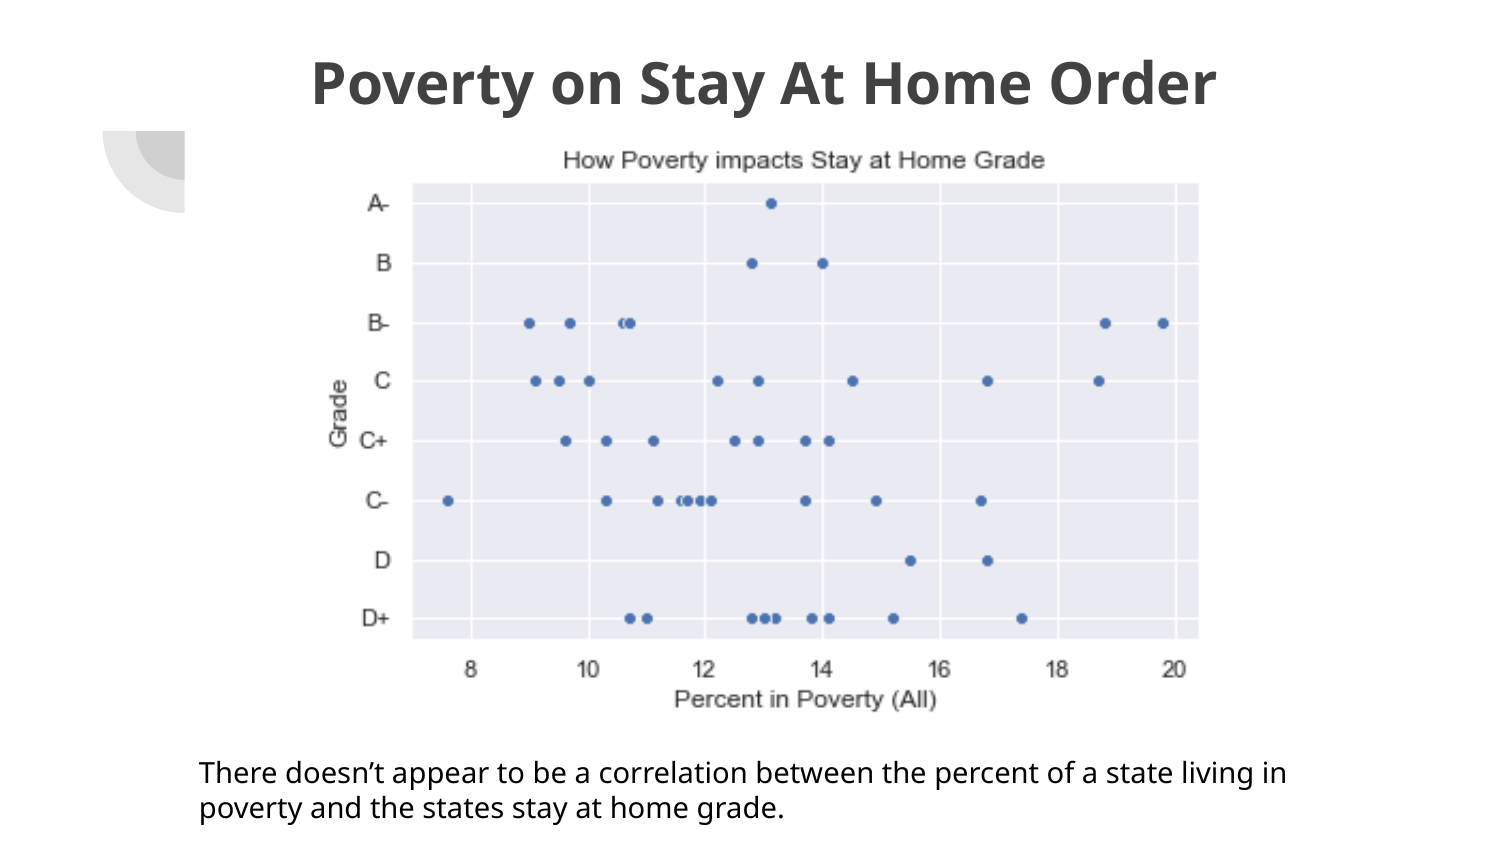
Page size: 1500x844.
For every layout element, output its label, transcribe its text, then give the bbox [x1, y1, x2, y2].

picture [302, 123, 1227, 741]
title Poverty on Stay At Home Order [187, 30, 1342, 195]
text_box There doesn’t appear to be a correlation between the percent of a state living in poverty and the states stay at home grade. [183, 739, 1345, 804]
